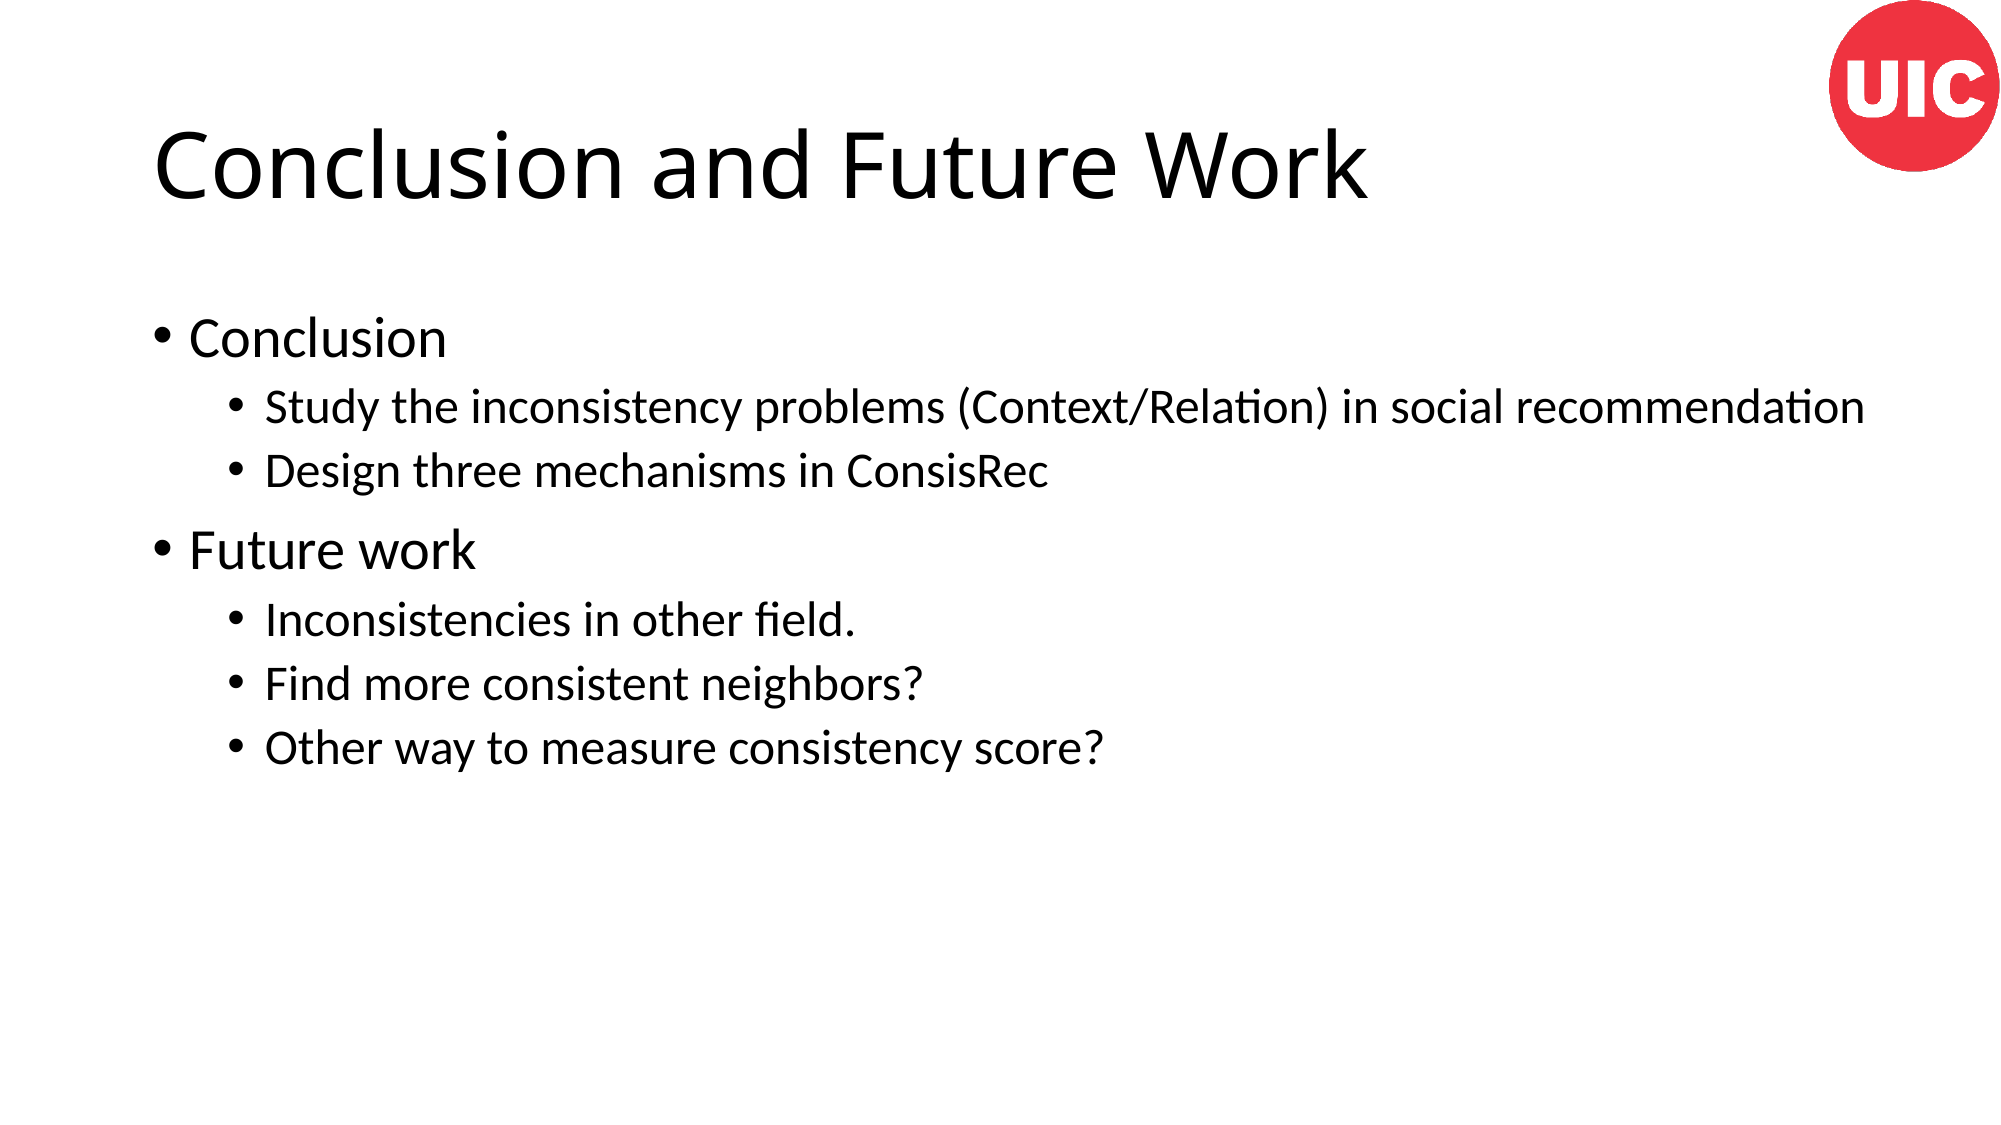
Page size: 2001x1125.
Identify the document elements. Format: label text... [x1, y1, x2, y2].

picture [1828, 0, 2000, 172]
title Conclusion and Future Work [137, 59, 1863, 278]
list Conclusion Study the inconsistency problems (Context/Relation) in social recommendation Design three mechanisms in ConsisRec Future work Inconsistencies in other field. Find more consistent neighbors? Other way to measure consistency score? [137, 299, 1969, 1014]
